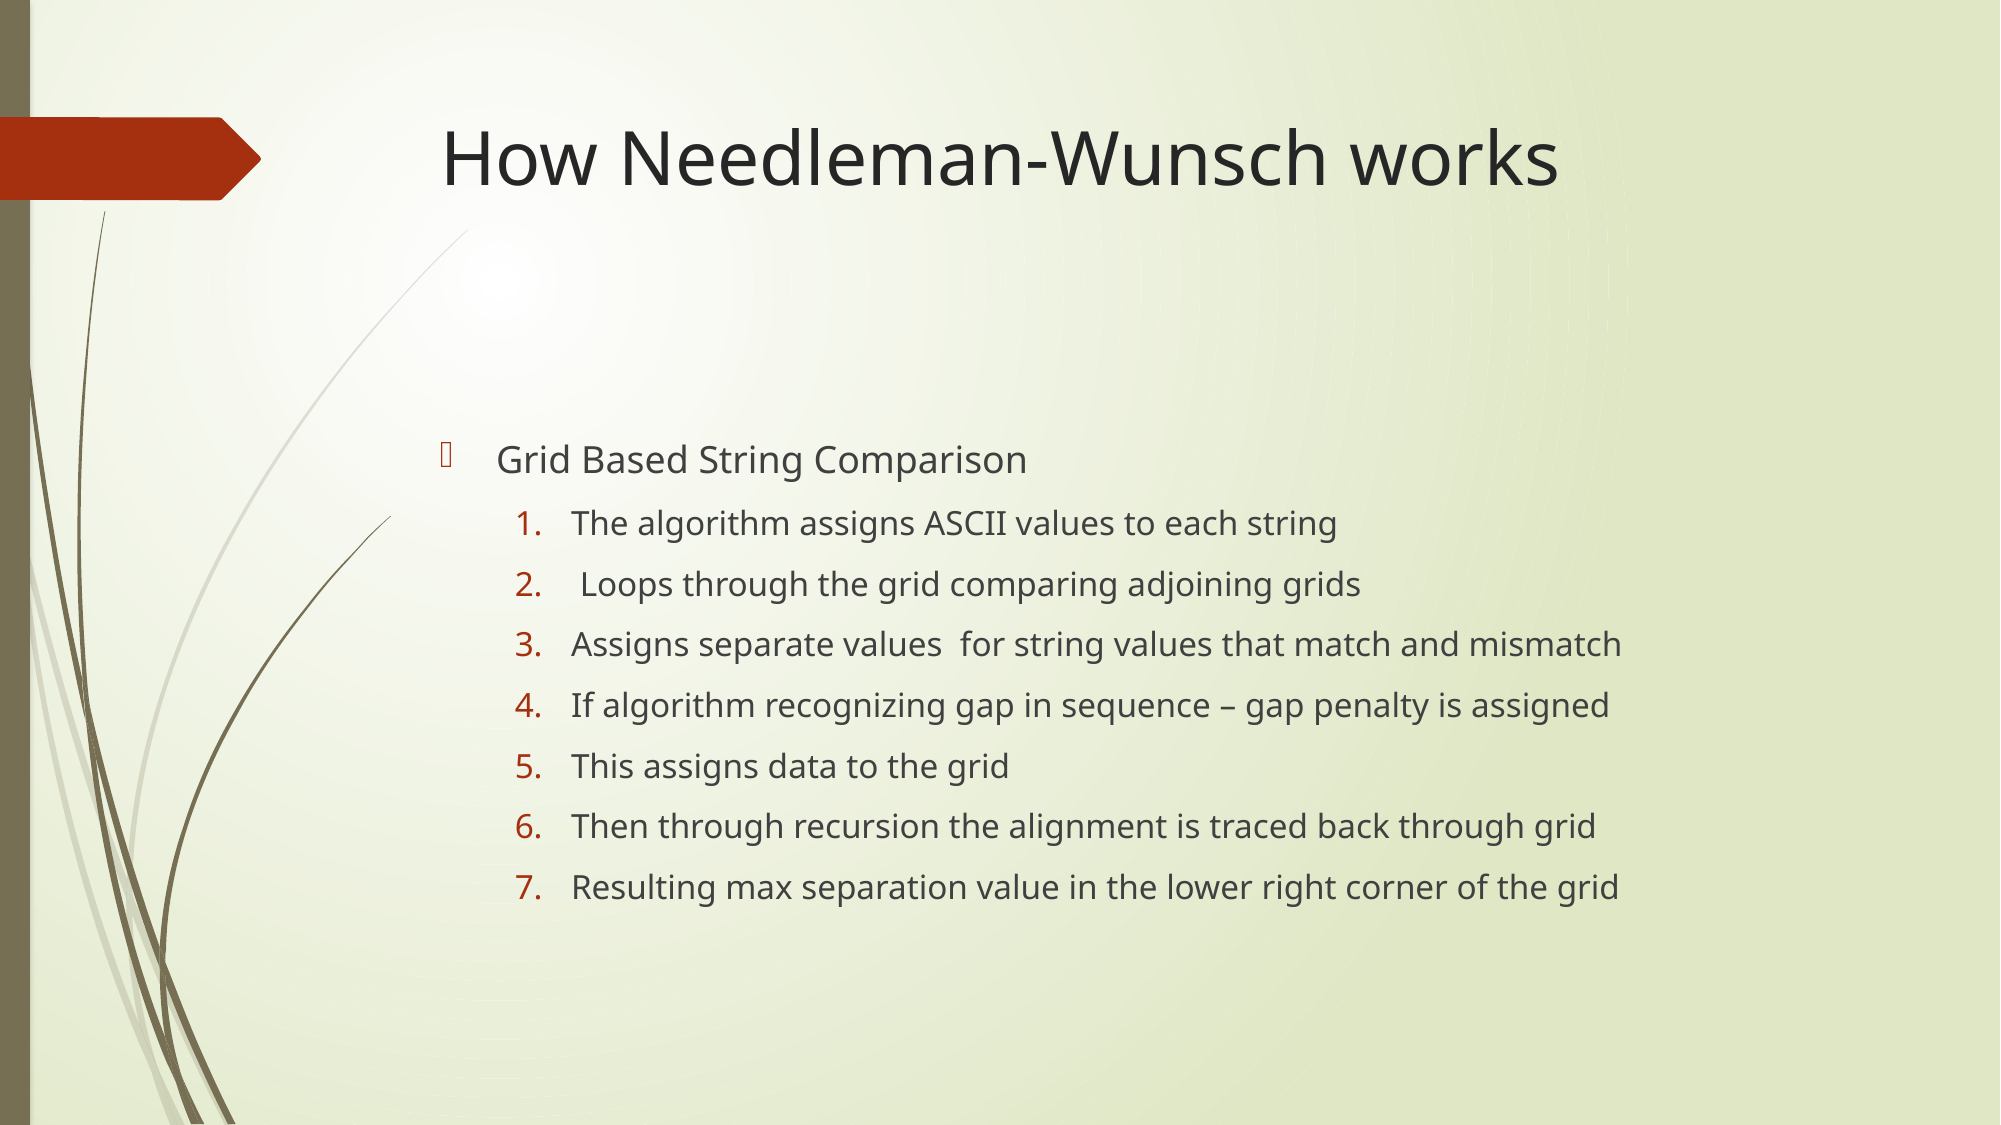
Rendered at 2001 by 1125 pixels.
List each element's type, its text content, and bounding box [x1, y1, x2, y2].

list Grid Based String Comparison The algorithm assigns ASCII values to each string Loops through the grid comparing adjoining grids Assigns separate values for string values that match and mismatch If algorithm recognizing gap in sequence – gap penalty is assigned This assigns data to the grid Then through recursion the alignment is traced back through grid Resulting max separation value in the lower right corner of the grid [424, 428, 1922, 1045]
title How Needleman-Wunsch works [425, 102, 1888, 313]
